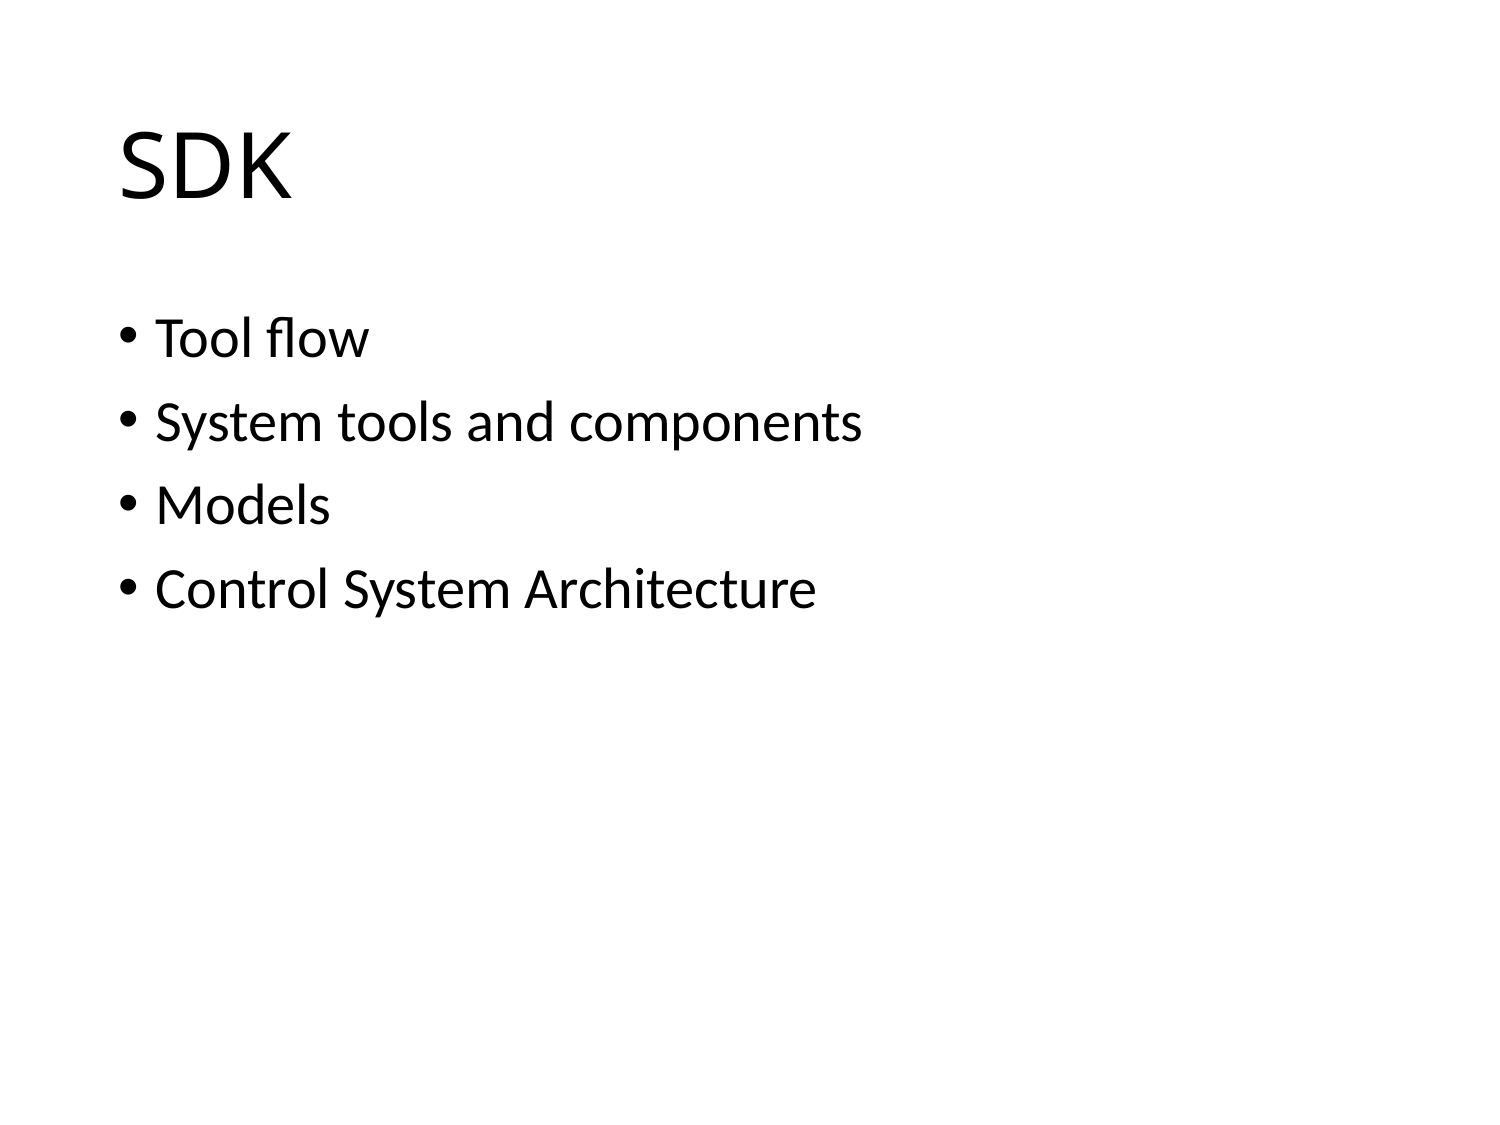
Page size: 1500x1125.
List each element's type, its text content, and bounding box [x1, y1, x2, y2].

list Tool flow System tools and components Models Control System Architecture [103, 299, 1397, 1014]
title SDK [103, 59, 1397, 278]
